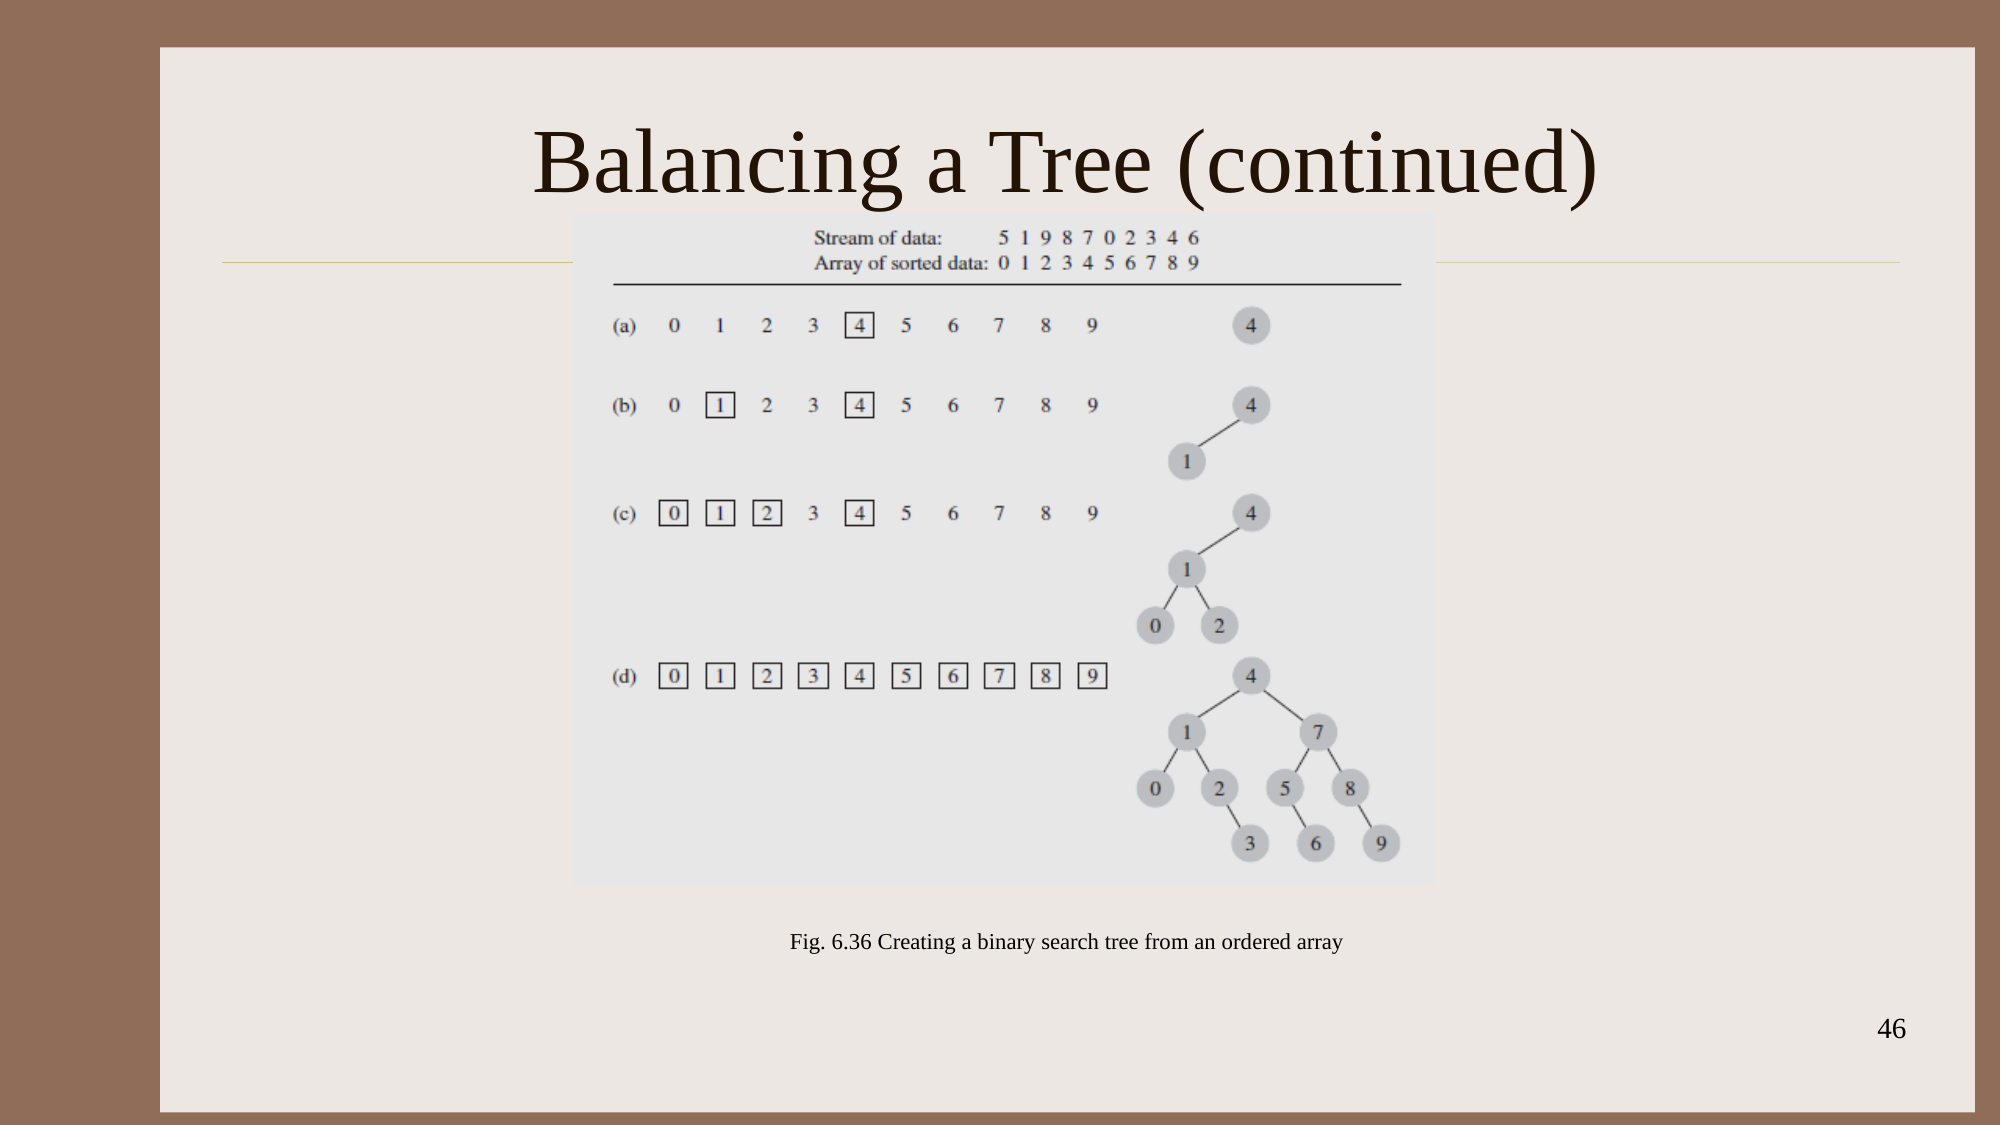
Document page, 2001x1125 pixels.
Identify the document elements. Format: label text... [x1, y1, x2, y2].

title Balancing a Tree (continued) [233, 62, 1900, 250]
picture [572, 212, 1436, 885]
slide_number 46 [1505, 1001, 1922, 1077]
list Fig. 6.36 Creating a binary search tree from an ordered array [233, 287, 1900, 963]
